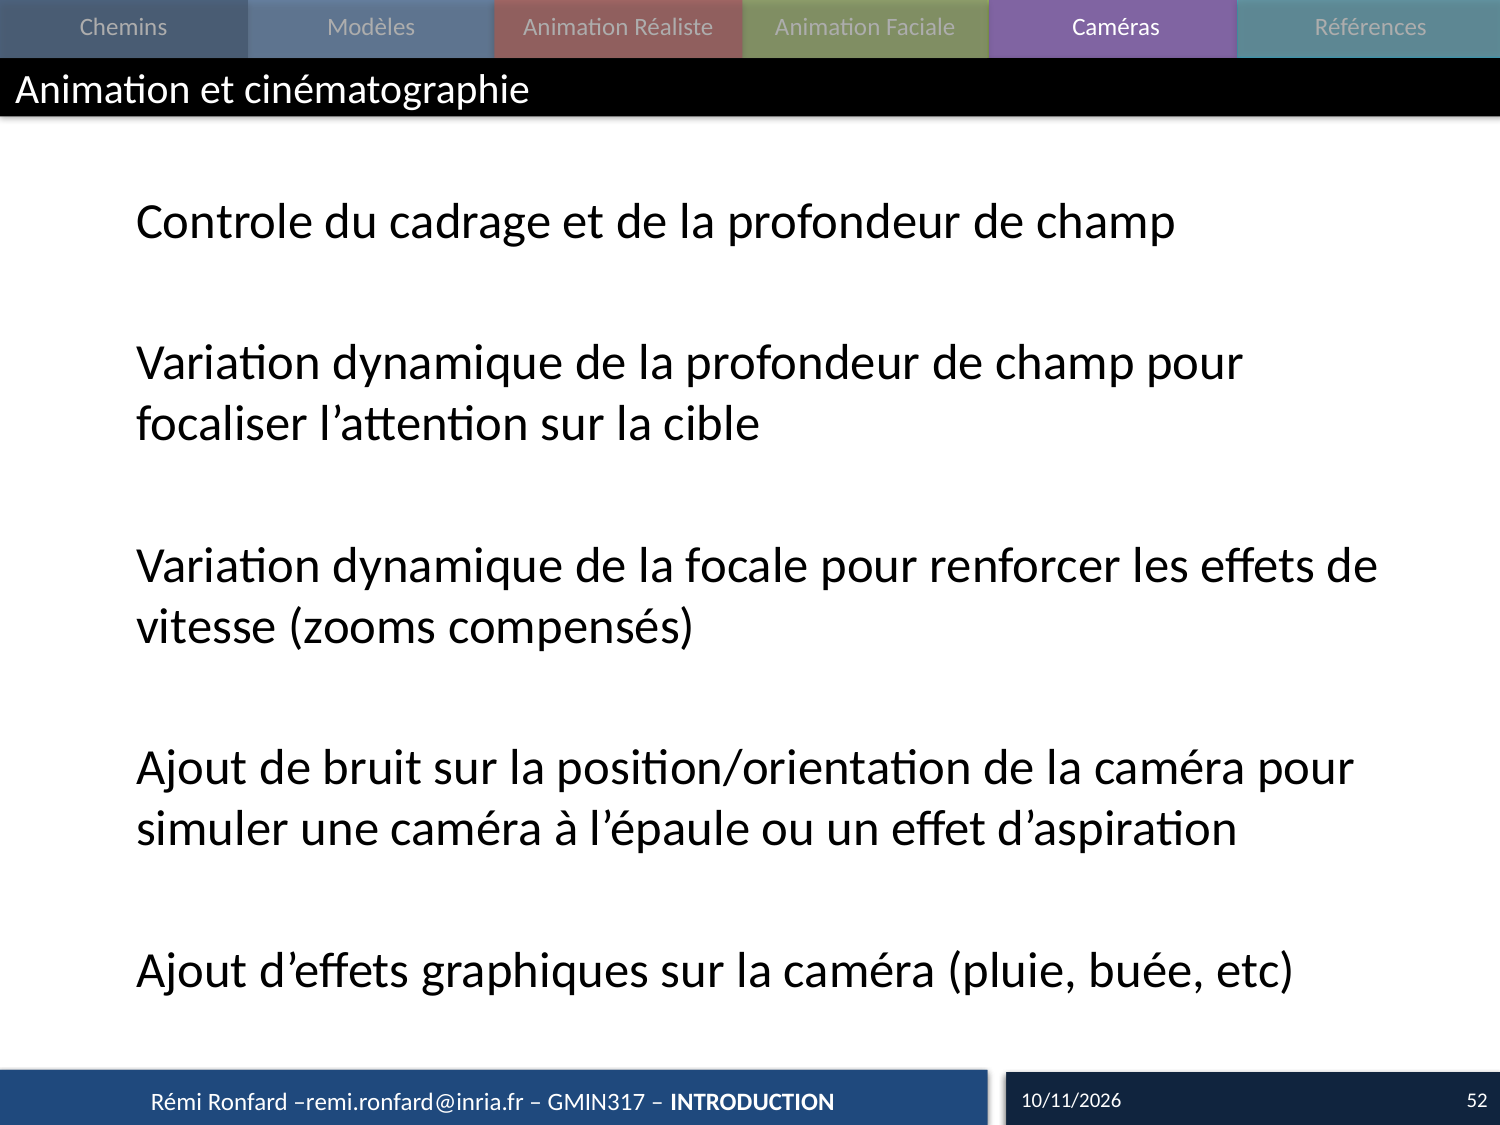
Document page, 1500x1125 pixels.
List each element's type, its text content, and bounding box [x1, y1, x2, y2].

list Controle du cadrage et de la profondeur de champ Variation dynamique de la profondeur de champ pour focaliser l’attention sur la cible Variation dynamique de la focale pour renforcer les effets de vitesse (zooms compensés) Ajout de bruit sur la position/orientation de la caméra pour simuler une caméra à l’épaule ou un effet d’aspiration Ajout d’effets graphiques sur la caméra (pluie, buée, etc) [75, 179, 1425, 1005]
footer Rémi Ronfard –remi.ronfard@inria.fr – GMIN317 – INTRODUCTION [0, 1072, 988, 1125]
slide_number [1006, 1070, 1153, 1125]
title Animation et cinématographie [0, 58, 1500, 117]
slide_number 52 [1153, 1071, 1500, 1125]
